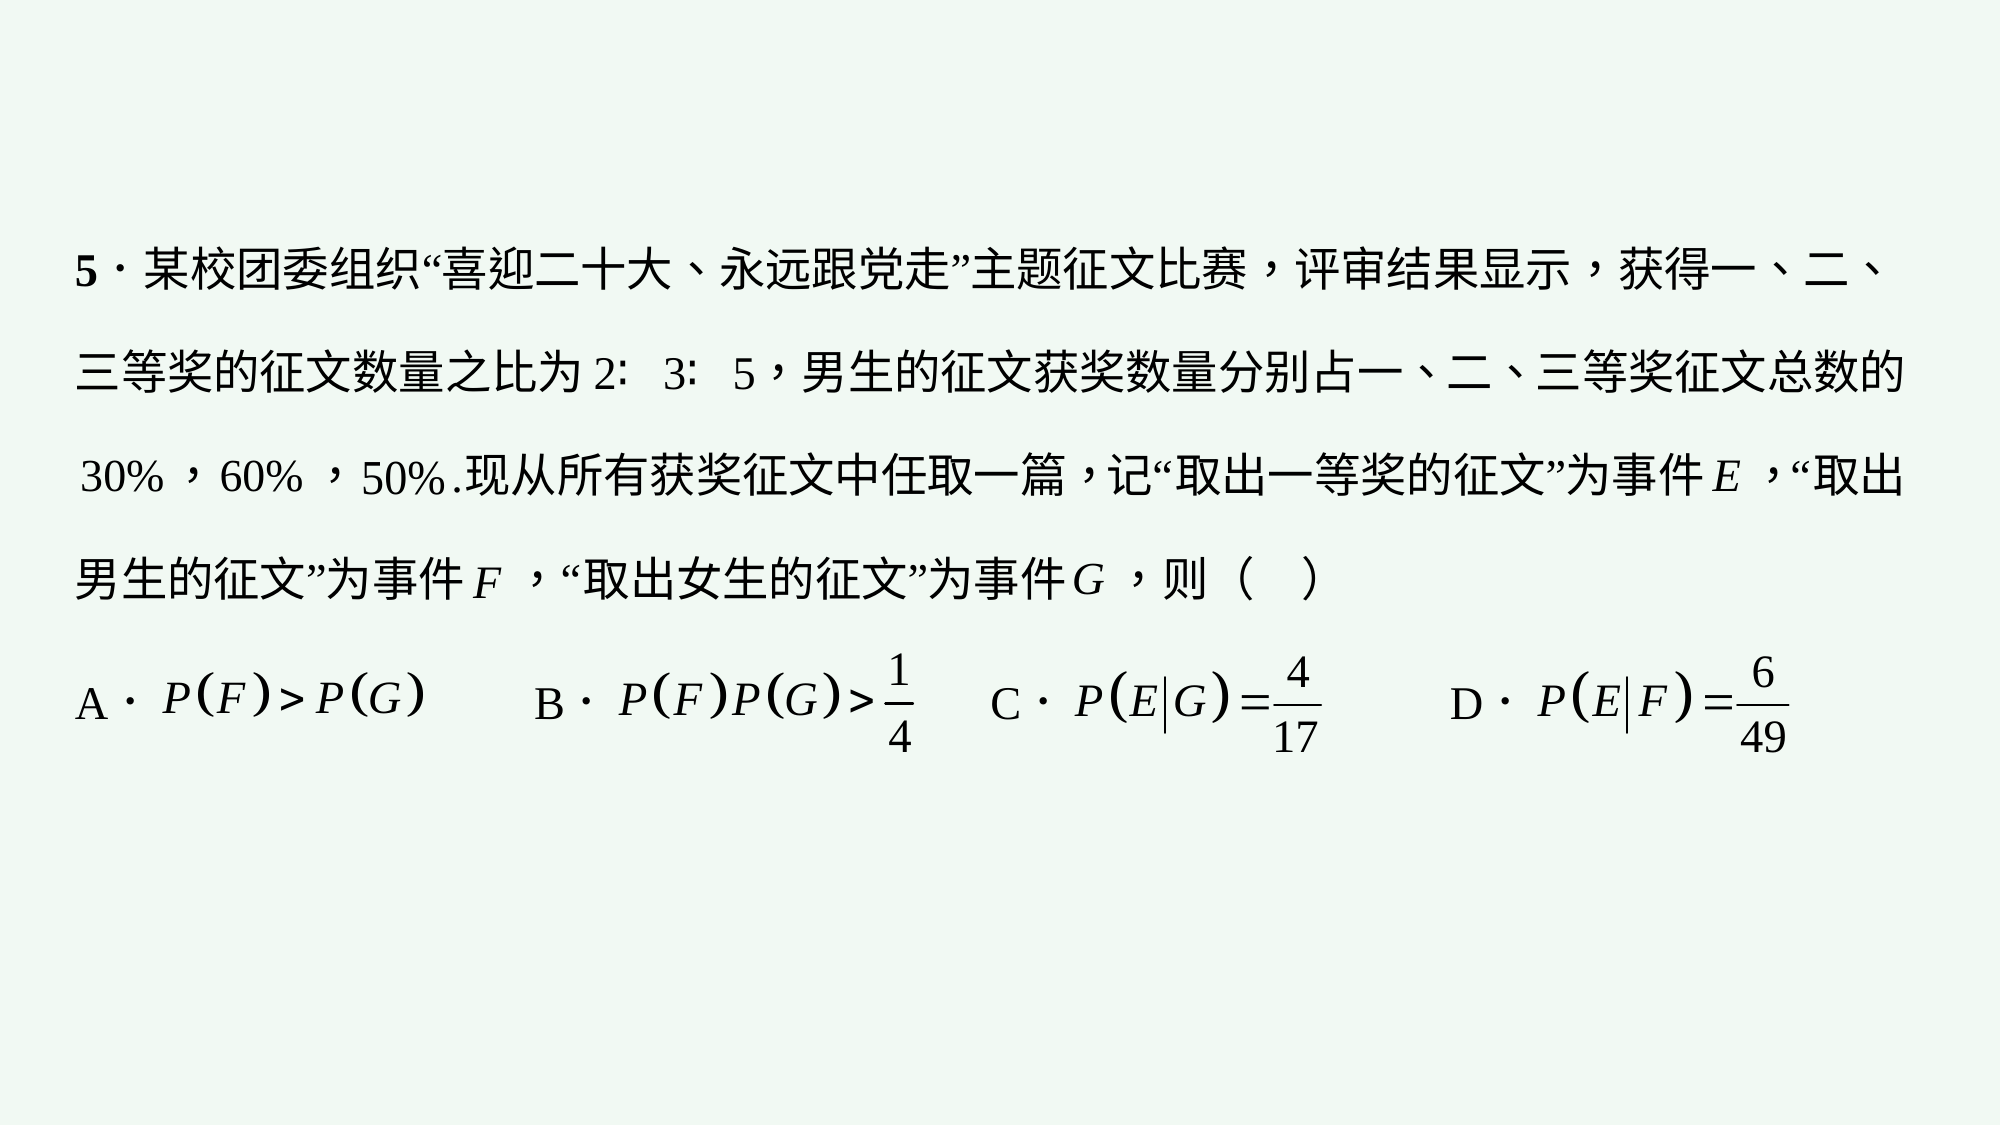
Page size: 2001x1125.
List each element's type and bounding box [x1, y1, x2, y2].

text_box [74, 215, 1907, 843]
